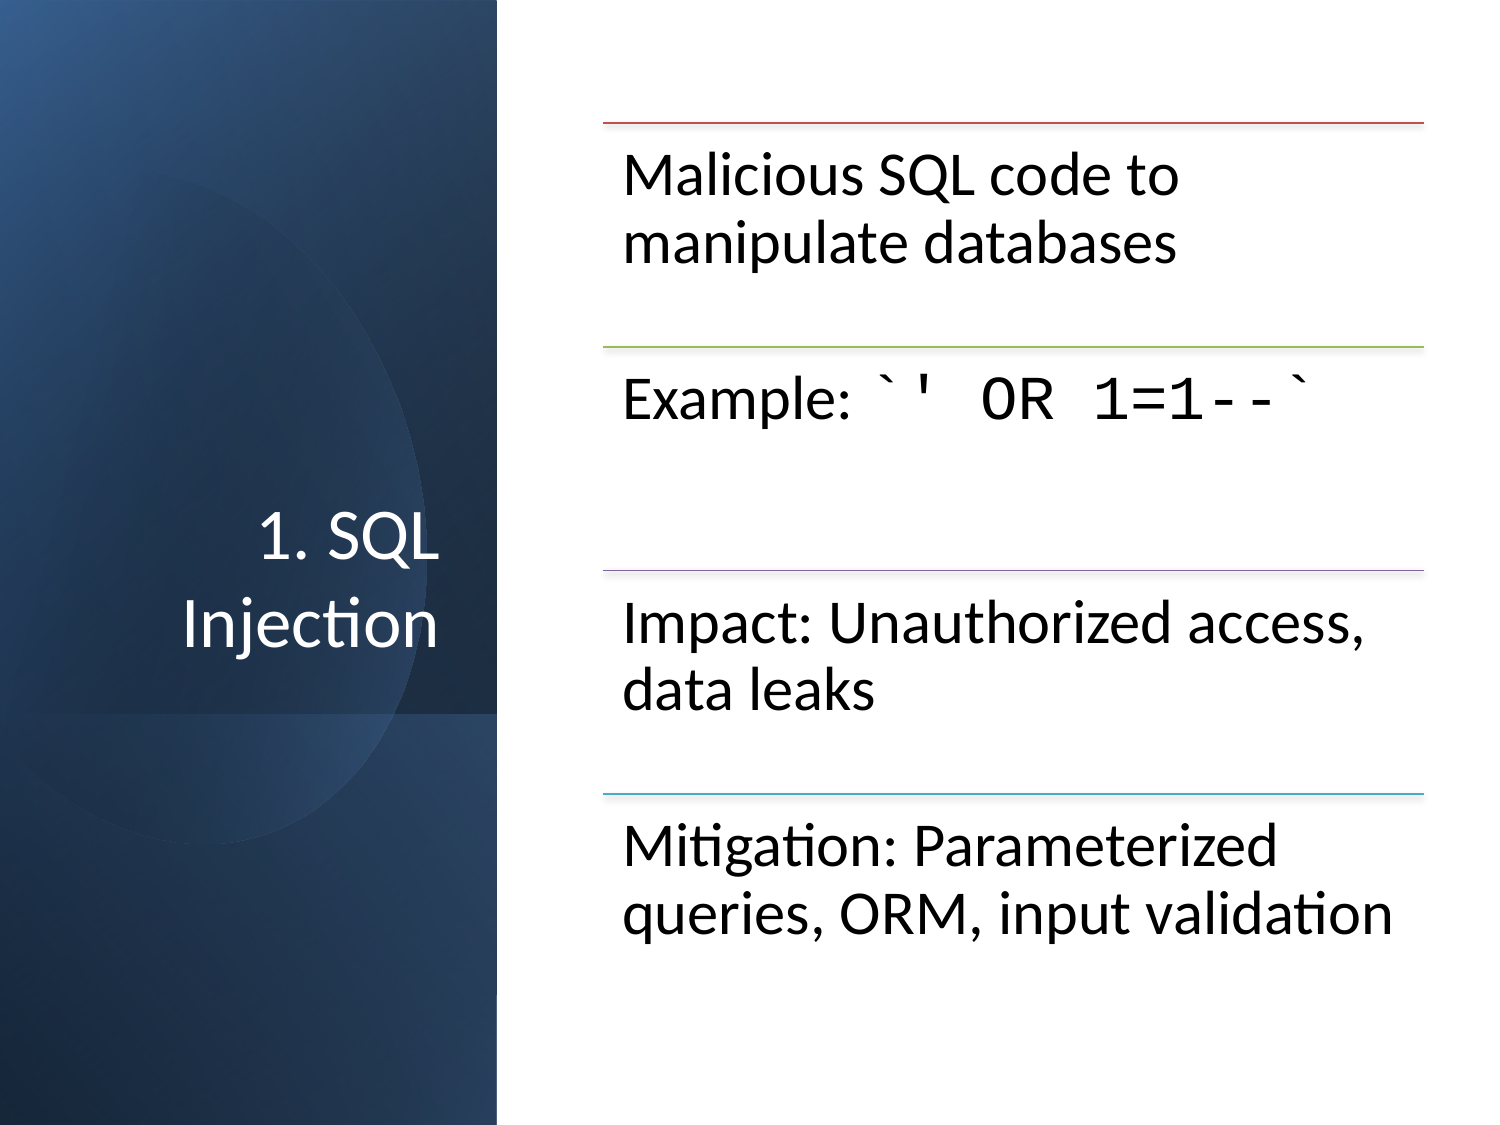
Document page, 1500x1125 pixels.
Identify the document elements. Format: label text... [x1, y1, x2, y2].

text_box [497, 0, 1500, 1125]
text_box [0, 0, 497, 1125]
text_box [603, 122, 1424, 1018]
title 1. SQL Injection [72, 276, 456, 670]
